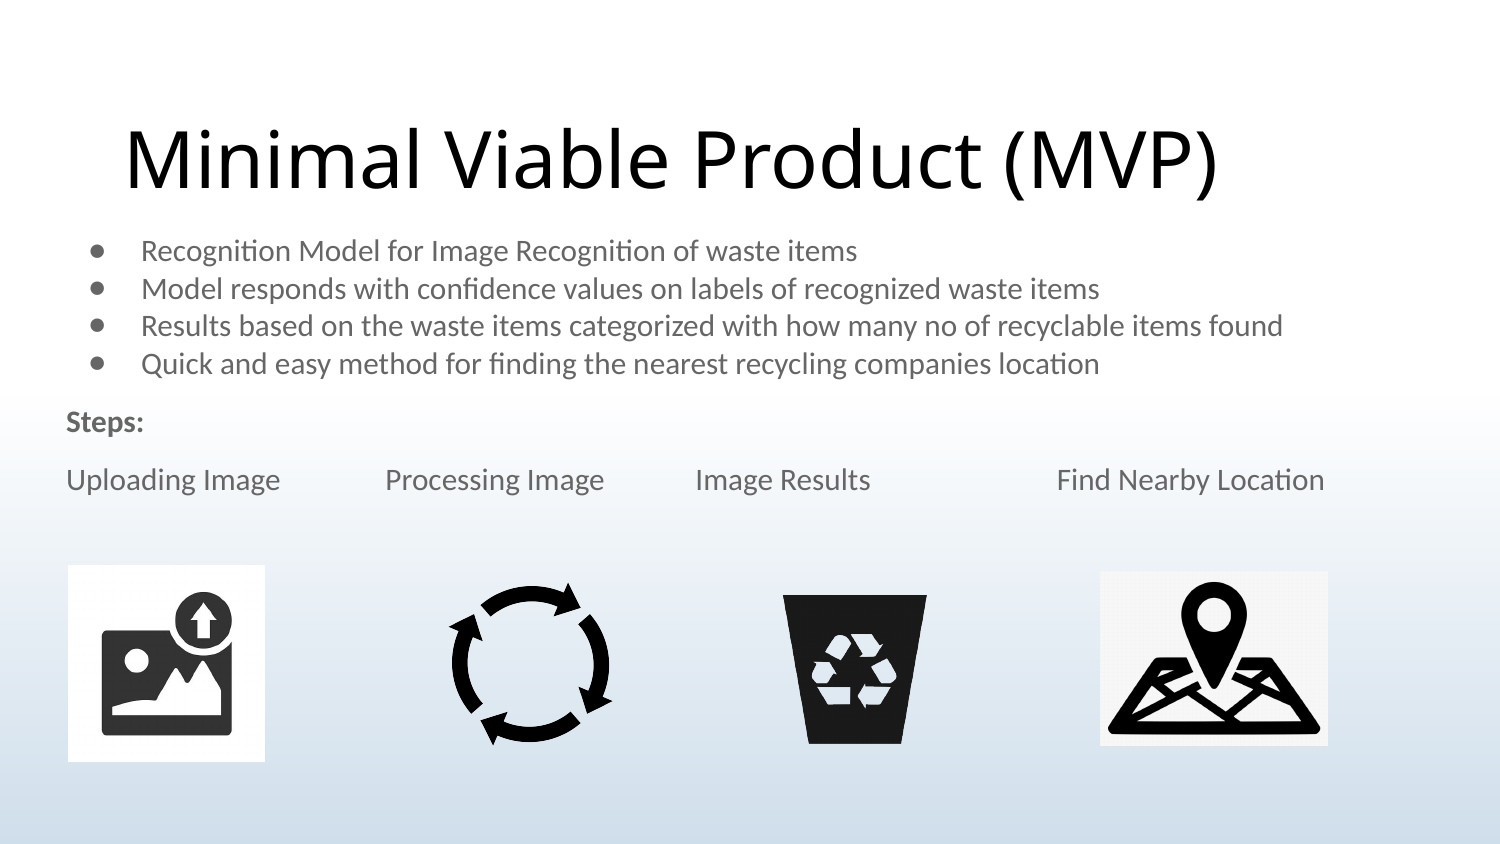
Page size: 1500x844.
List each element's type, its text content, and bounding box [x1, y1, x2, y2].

picture [68, 565, 265, 762]
picture [1100, 571, 1328, 746]
picture [749, 565, 963, 763]
list Recognition Model for Image Recognition of waste items Model responds with confidence values on labels of recognized waste items Results based on the waste items categorized with how many no of recyclable items found Quick and easy method for finding the nearest recycling companies location Steps: Uploading Image Processing Image Image Results Find Nearby Location [51, 215, 1449, 776]
picture [448, 582, 613, 746]
title Minimal Viable Product (MVP) [108, 80, 1500, 202]
